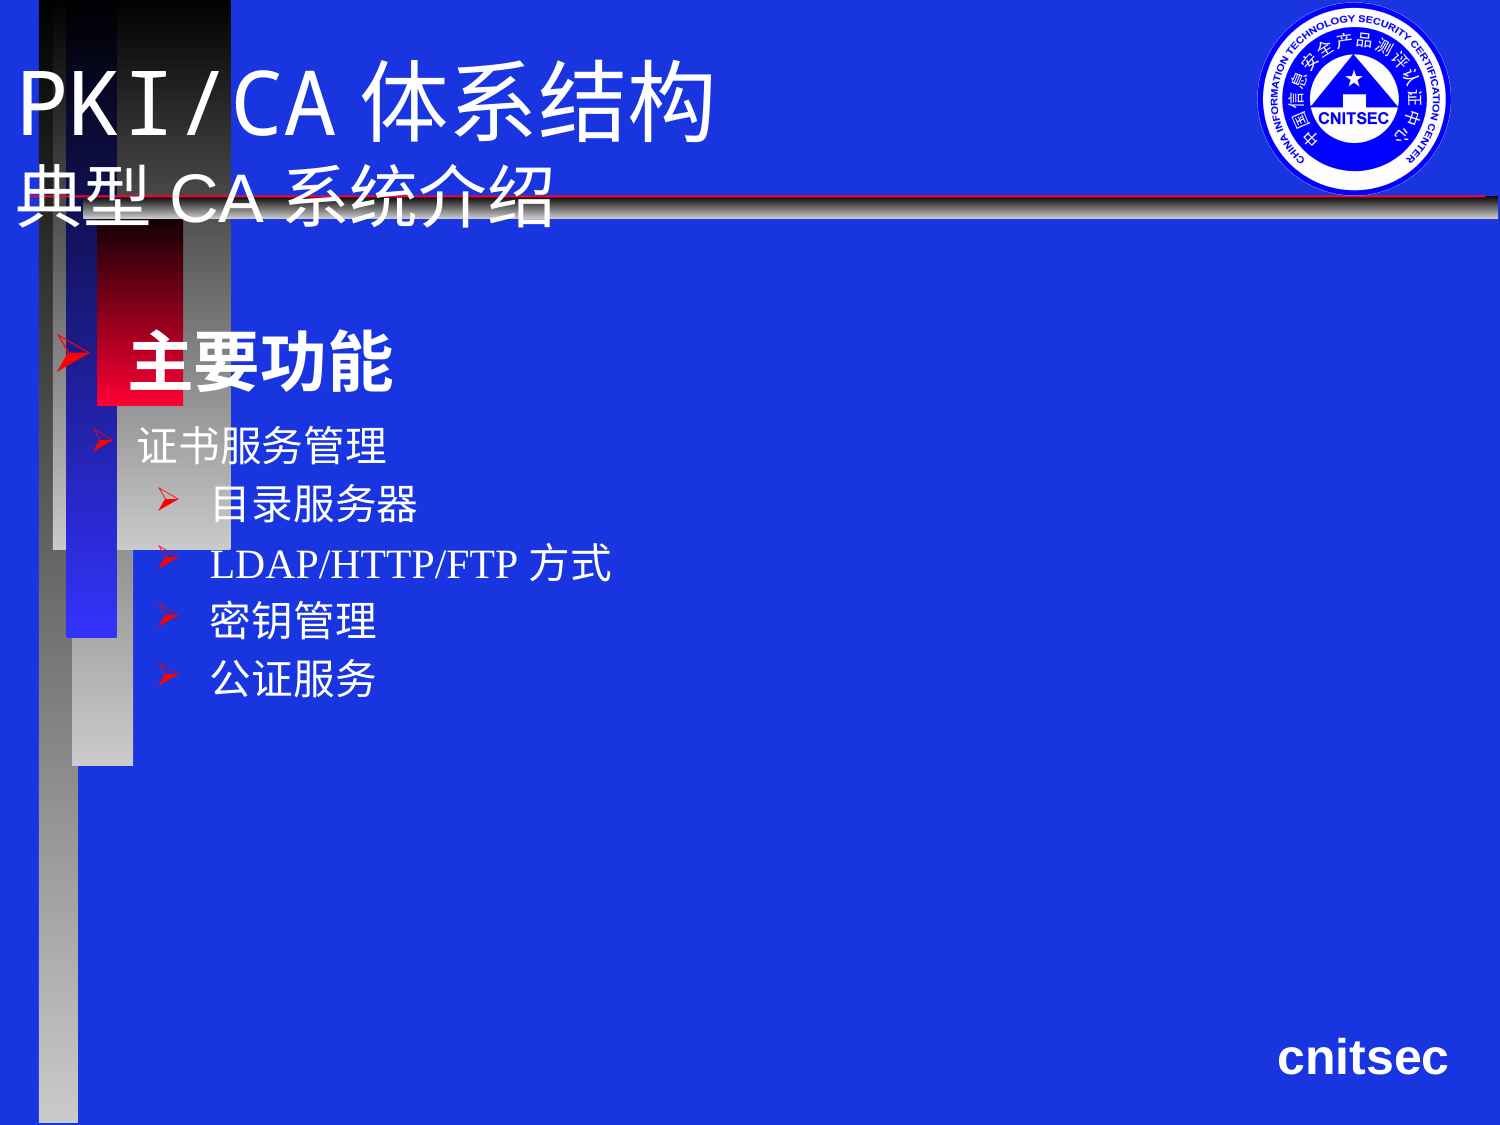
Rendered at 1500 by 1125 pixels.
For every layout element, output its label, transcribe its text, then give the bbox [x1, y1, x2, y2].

text_box 证书服务管理 目录服务器 LDAP/HTTP/FTP方式 密钥管理 公证服务 [74, 412, 1350, 813]
title PKI/CA体系结构 典型CA系统介绍 [0, 0, 1500, 244]
text_box 主要功能 [37, 312, 1313, 738]
